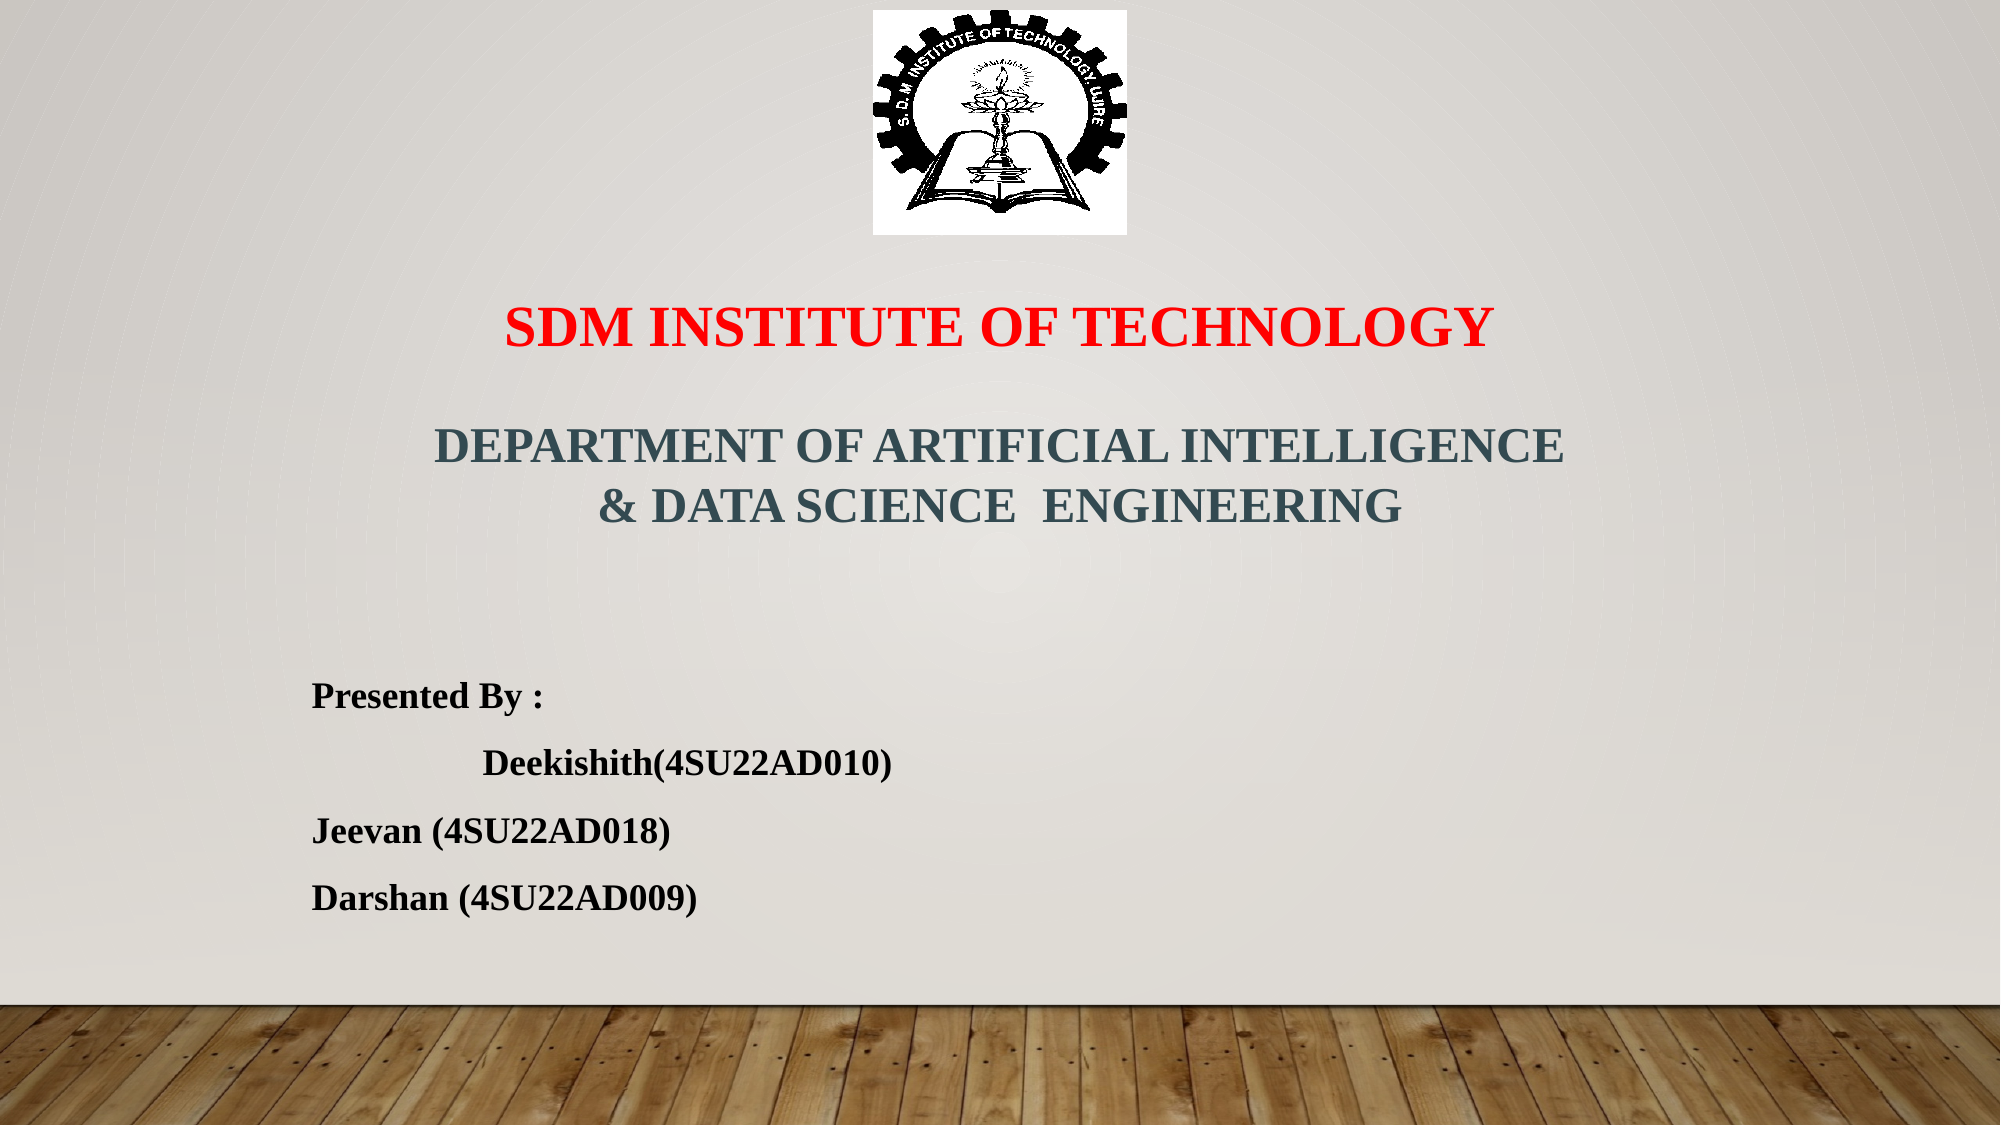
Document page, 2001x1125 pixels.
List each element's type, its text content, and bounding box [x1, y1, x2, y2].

picture [873, 10, 1127, 236]
text_box DEPARTMENT OF ARTIFICIAL INTELLIGENCE & DATA SCIENCE ENGINEERING [398, 404, 1602, 600]
picture [0, 1005, 2000, 1125]
text_box SDM INSTITUTE OF TECHNOLOGY [471, 280, 1529, 366]
text_box Presented By : Deekishith(4SU22AD010) Jeevan (4SU22AD018) Darshan (4SU22AD009) [296, 640, 1298, 926]
